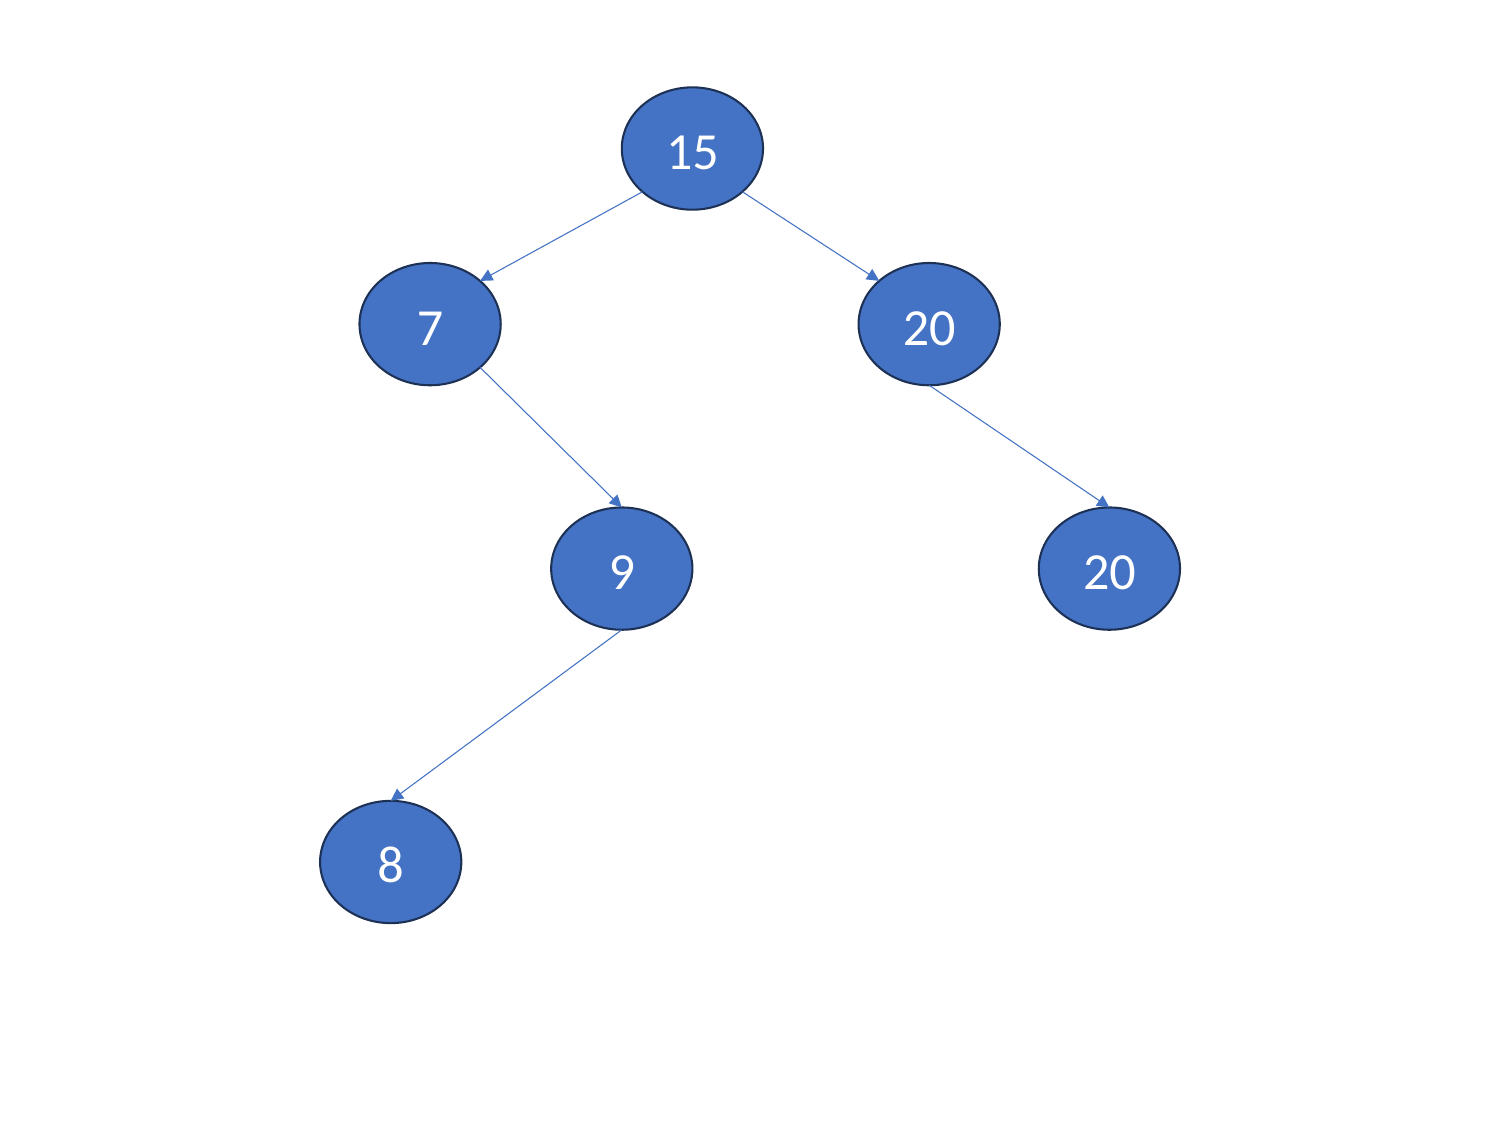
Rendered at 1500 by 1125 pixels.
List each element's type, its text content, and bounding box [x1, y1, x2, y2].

text_box 7 [358, 261, 502, 387]
text_box 20 [1037, 506, 1182, 631]
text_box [390, 629, 622, 801]
text_box 20 [857, 261, 1001, 387]
text_box 9 [550, 506, 694, 631]
text_box 8 [319, 799, 463, 925]
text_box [480, 191, 643, 281]
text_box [929, 385, 1110, 508]
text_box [742, 191, 880, 281]
text_box 15 [620, 86, 765, 211]
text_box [480, 367, 622, 508]
